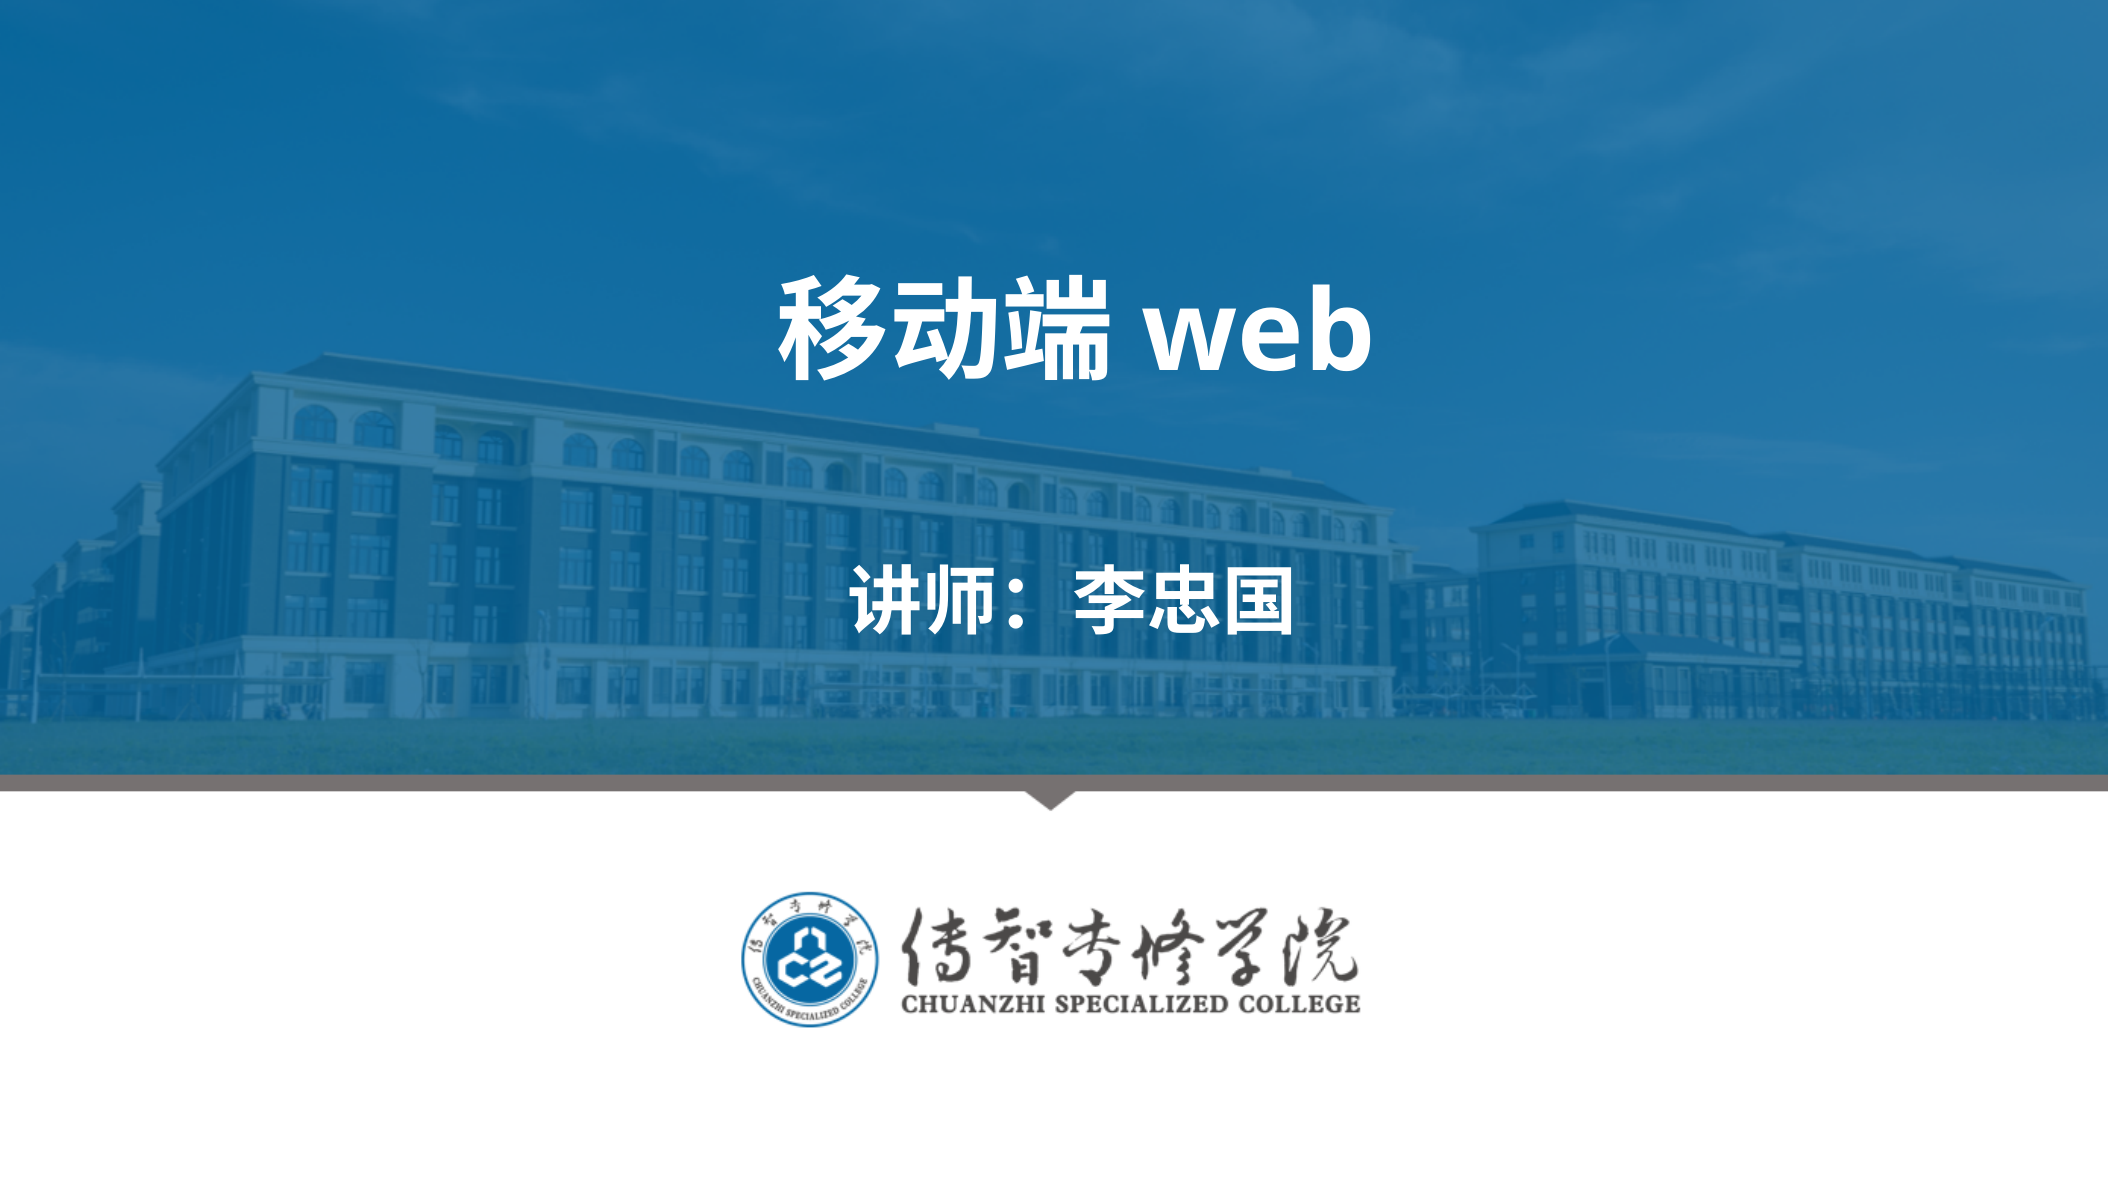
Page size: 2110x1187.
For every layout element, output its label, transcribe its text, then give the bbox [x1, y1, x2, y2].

picture [0, 0, 2108, 1187]
text_box 讲师：李忠国 [664, 546, 1480, 652]
text_box 移动端web [452, 250, 1700, 401]
